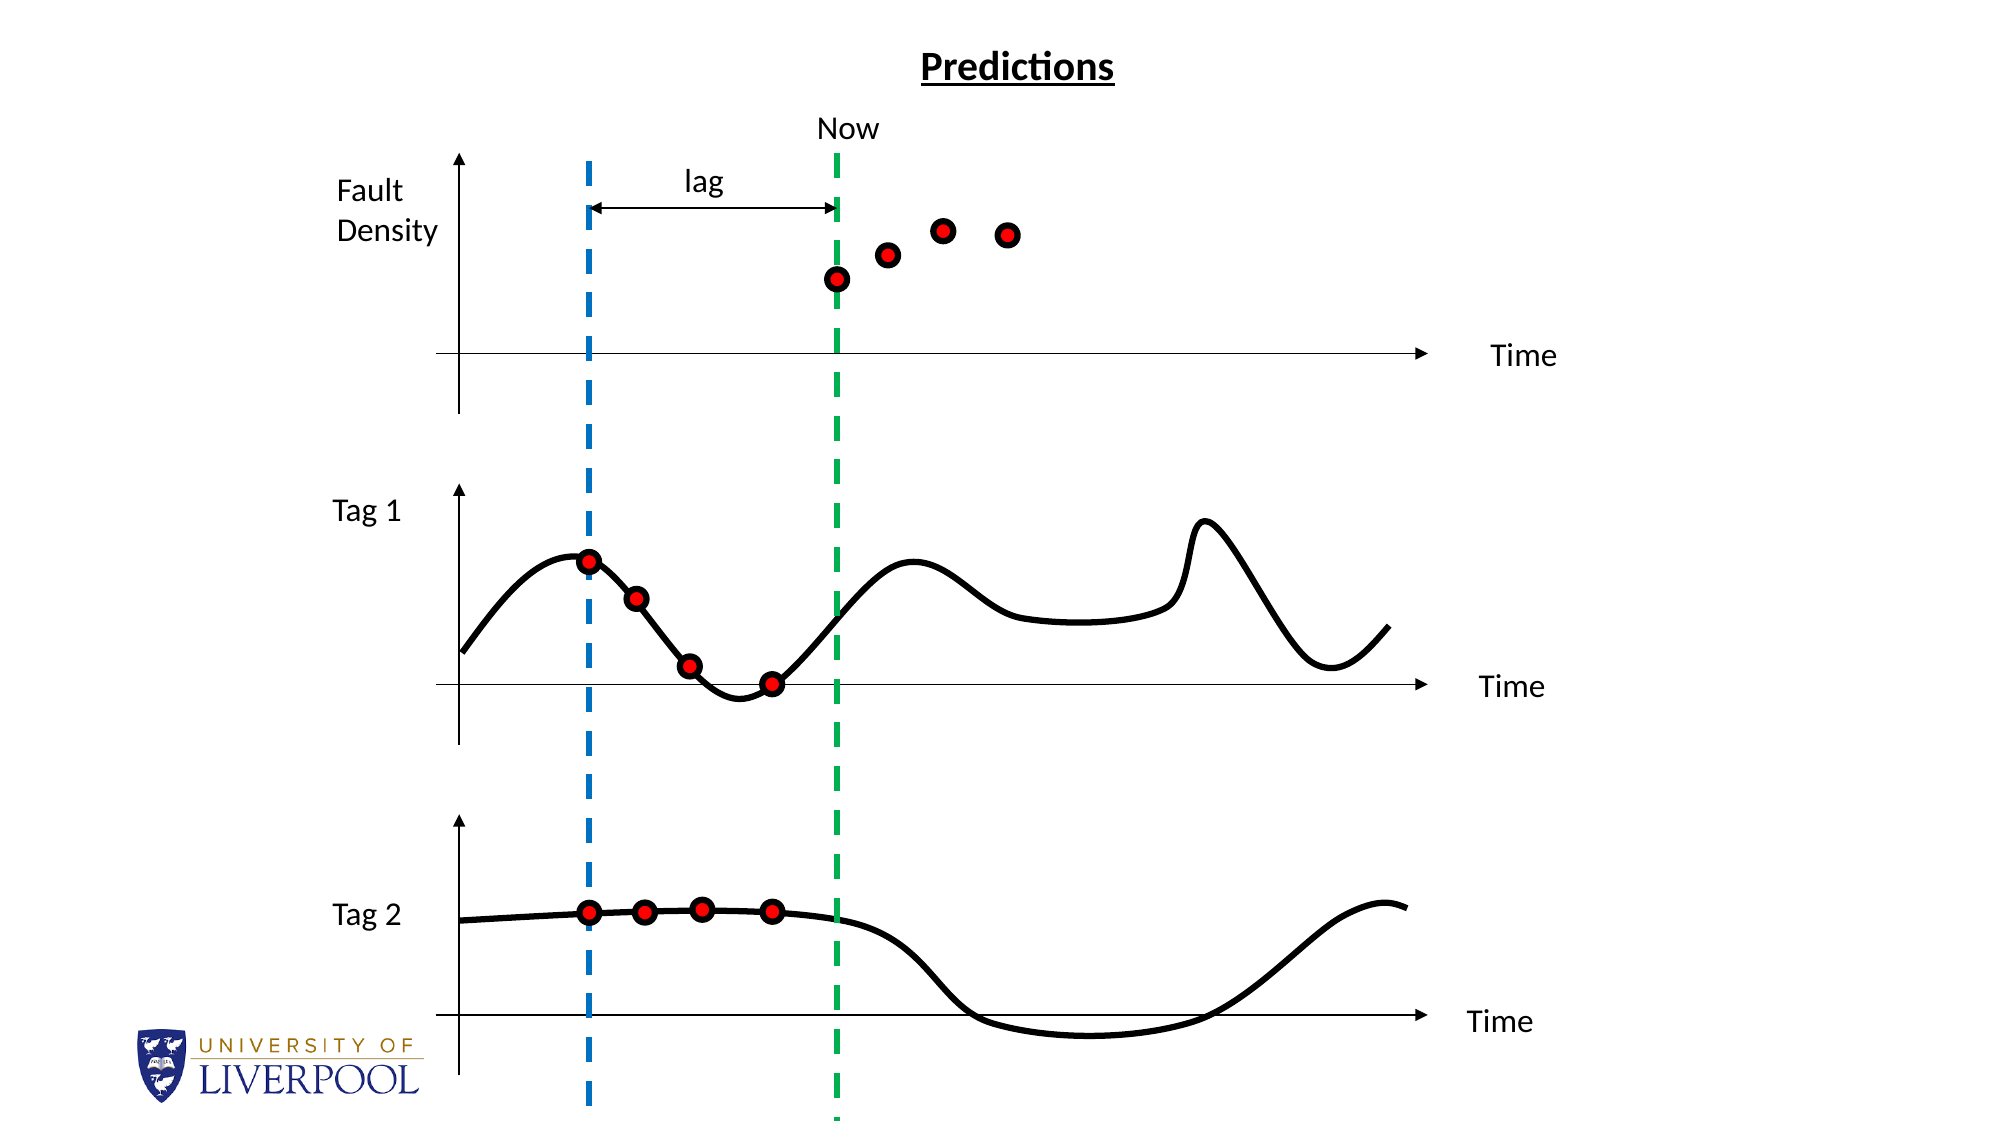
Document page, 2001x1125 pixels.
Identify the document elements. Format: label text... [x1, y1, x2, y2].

text_box Time [1463, 656, 1561, 712]
text_box [590, 552, 600, 572]
text_box Tag 1 [317, 481, 417, 536]
text_box Fault Density [322, 160, 454, 256]
text_box [579, 902, 589, 923]
text_box [933, 221, 954, 242]
text_box [679, 656, 700, 677]
text_box [710, 910, 763, 918]
text_box [598, 911, 636, 919]
text_box [762, 674, 783, 684]
text_box [827, 269, 837, 290]
text_box Predictions [480, 30, 1556, 96]
text_box [634, 902, 655, 923]
text_box [997, 225, 1018, 246]
text_box [626, 588, 647, 609]
text_box [975, 1016, 1208, 1036]
text_box [692, 899, 713, 920]
picture [137, 1029, 424, 1103]
text_box [838, 269, 848, 290]
text_box [461, 556, 589, 653]
text_box [838, 521, 1390, 669]
text_box [460, 914, 581, 921]
text_box [654, 910, 695, 919]
text_box Now [802, 99, 895, 154]
text_box [762, 685, 783, 695]
text_box Tag 2 [317, 885, 417, 940]
text_box Time [1451, 991, 1549, 1046]
text_box [840, 902, 1408, 1014]
text_box [707, 685, 764, 699]
text_box Time [1475, 325, 1573, 381]
text_box [878, 245, 899, 266]
text_box [590, 902, 600, 923]
text_box [579, 551, 589, 572]
text_box lag [669, 151, 739, 207]
text_box [782, 913, 834, 920]
text_box [590, 564, 837, 684]
text_box [762, 901, 783, 922]
